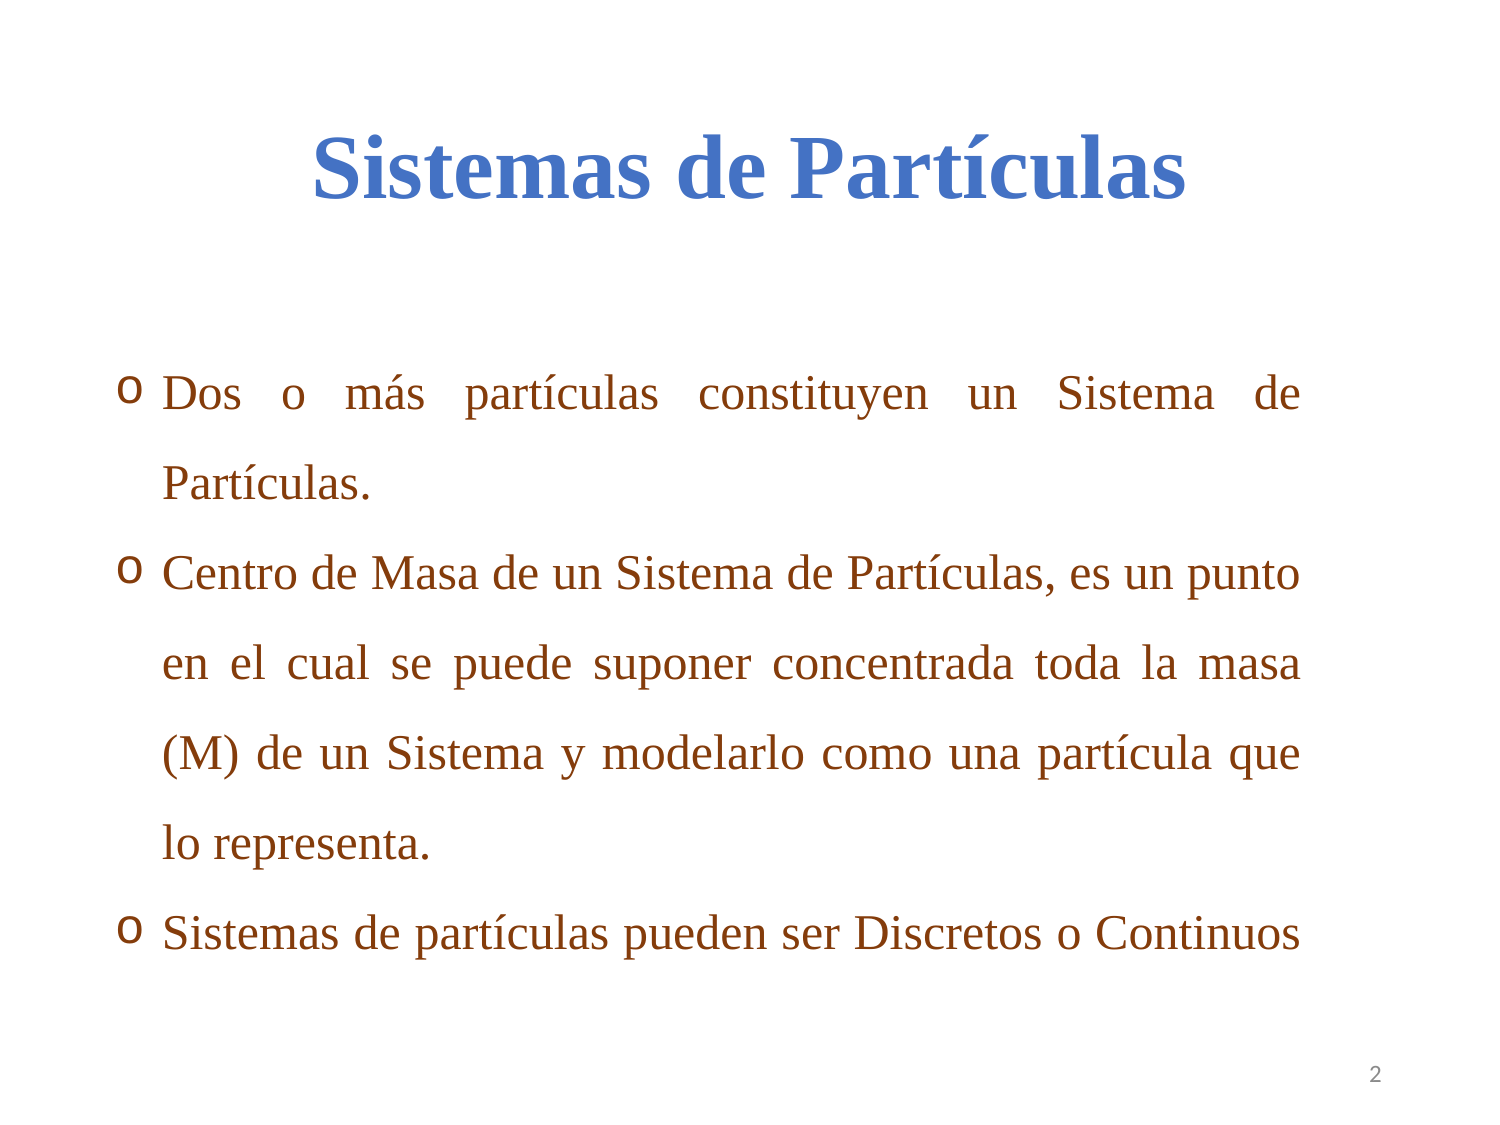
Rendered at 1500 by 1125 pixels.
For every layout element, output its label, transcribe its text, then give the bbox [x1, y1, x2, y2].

text_box Dos o más partículas constituyen un Sistema de Partículas. Centro de Masa de un Sistema de Partículas, es un punto en el cual se puede suponer concentrada toda la masa (M) de un Sistema y modelarlo como una partícula que lo representa. Sistemas de partículas pueden ser Discretos o Continuos [100, 322, 1317, 968]
title Sistemas de Partículas [103, 59, 1397, 278]
slide_number 2 [1059, 1042, 1397, 1103]
